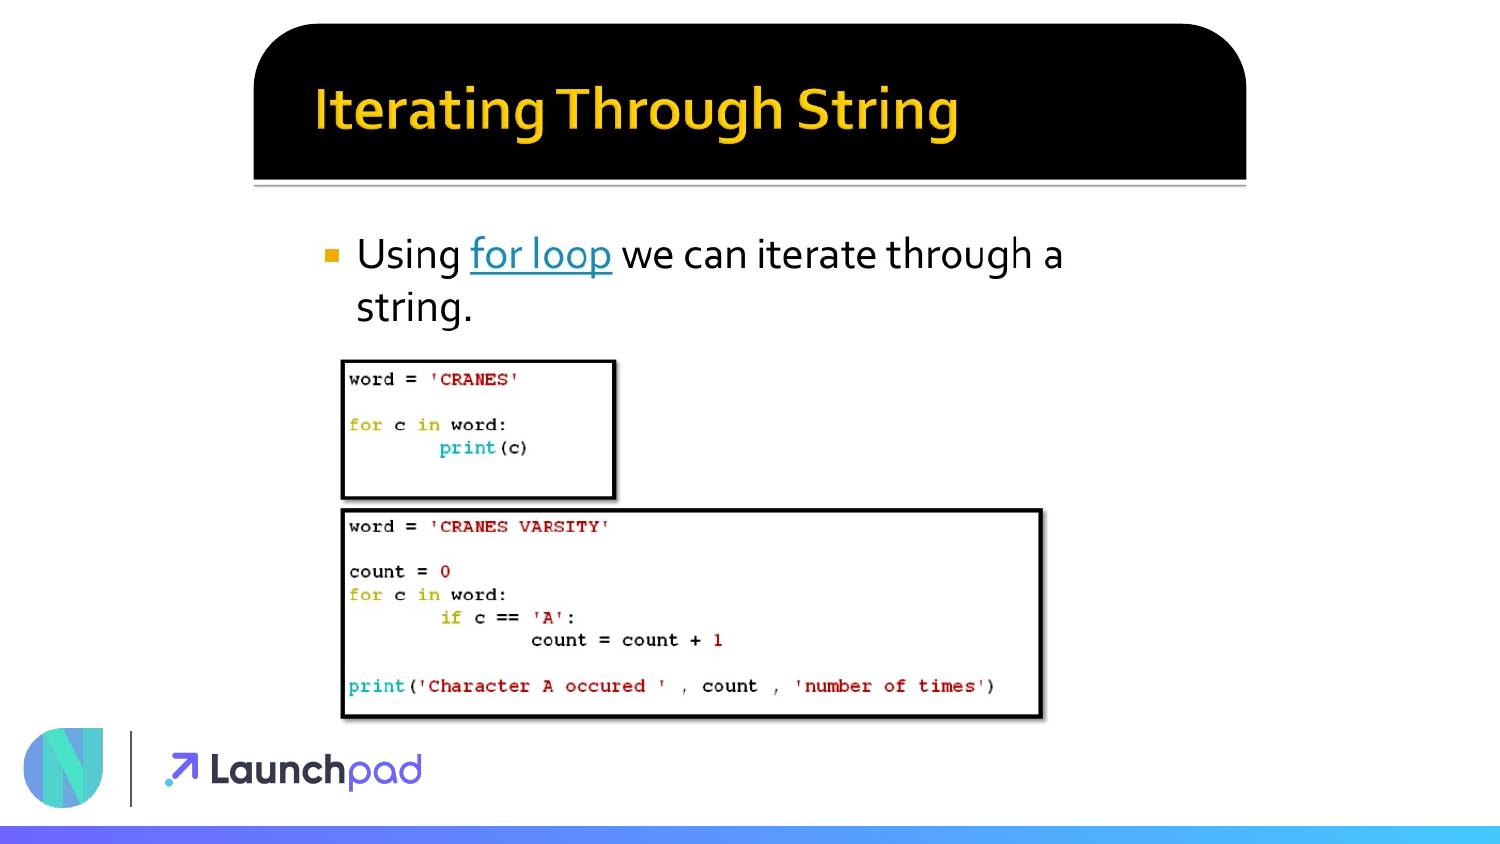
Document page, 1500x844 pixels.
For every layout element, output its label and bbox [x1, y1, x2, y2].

text_box [0, 826, 1500, 844]
picture [157, 23, 1247, 795]
picture [23, 728, 107, 809]
